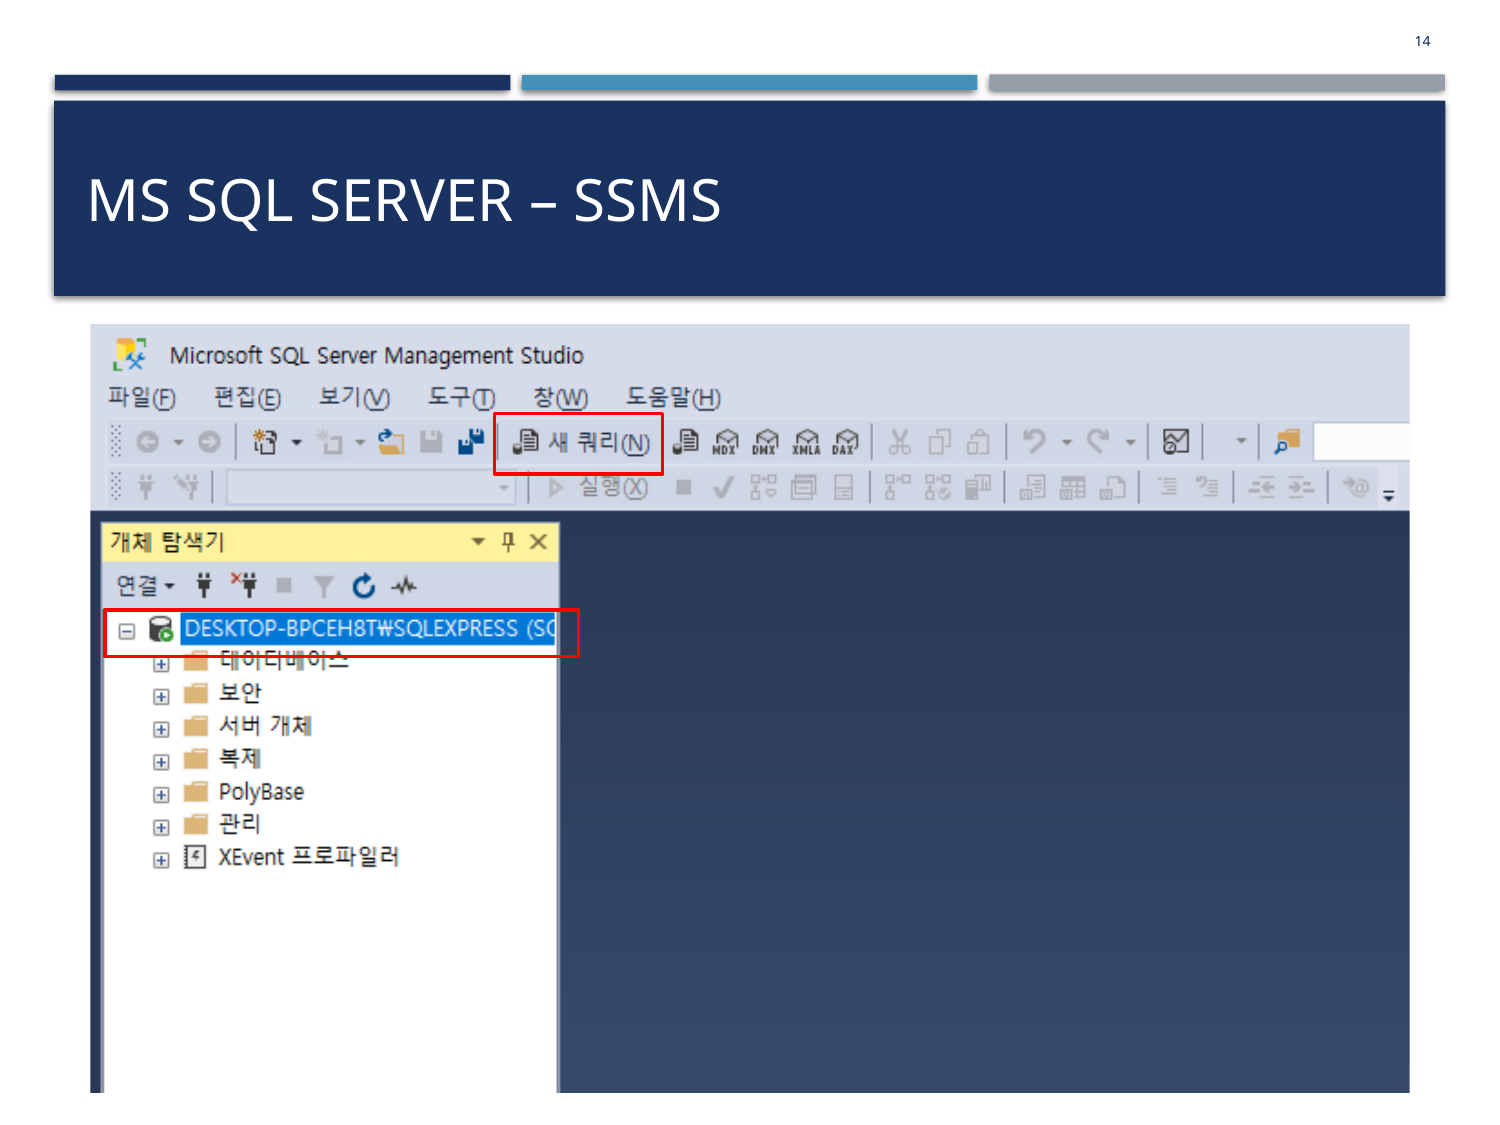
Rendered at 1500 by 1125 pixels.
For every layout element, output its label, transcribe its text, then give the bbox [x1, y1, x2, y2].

title MS SQL server – ssms [71, 115, 1429, 282]
picture [89, 323, 1411, 1093]
slide_number 14 [1316, 12, 1446, 73]
